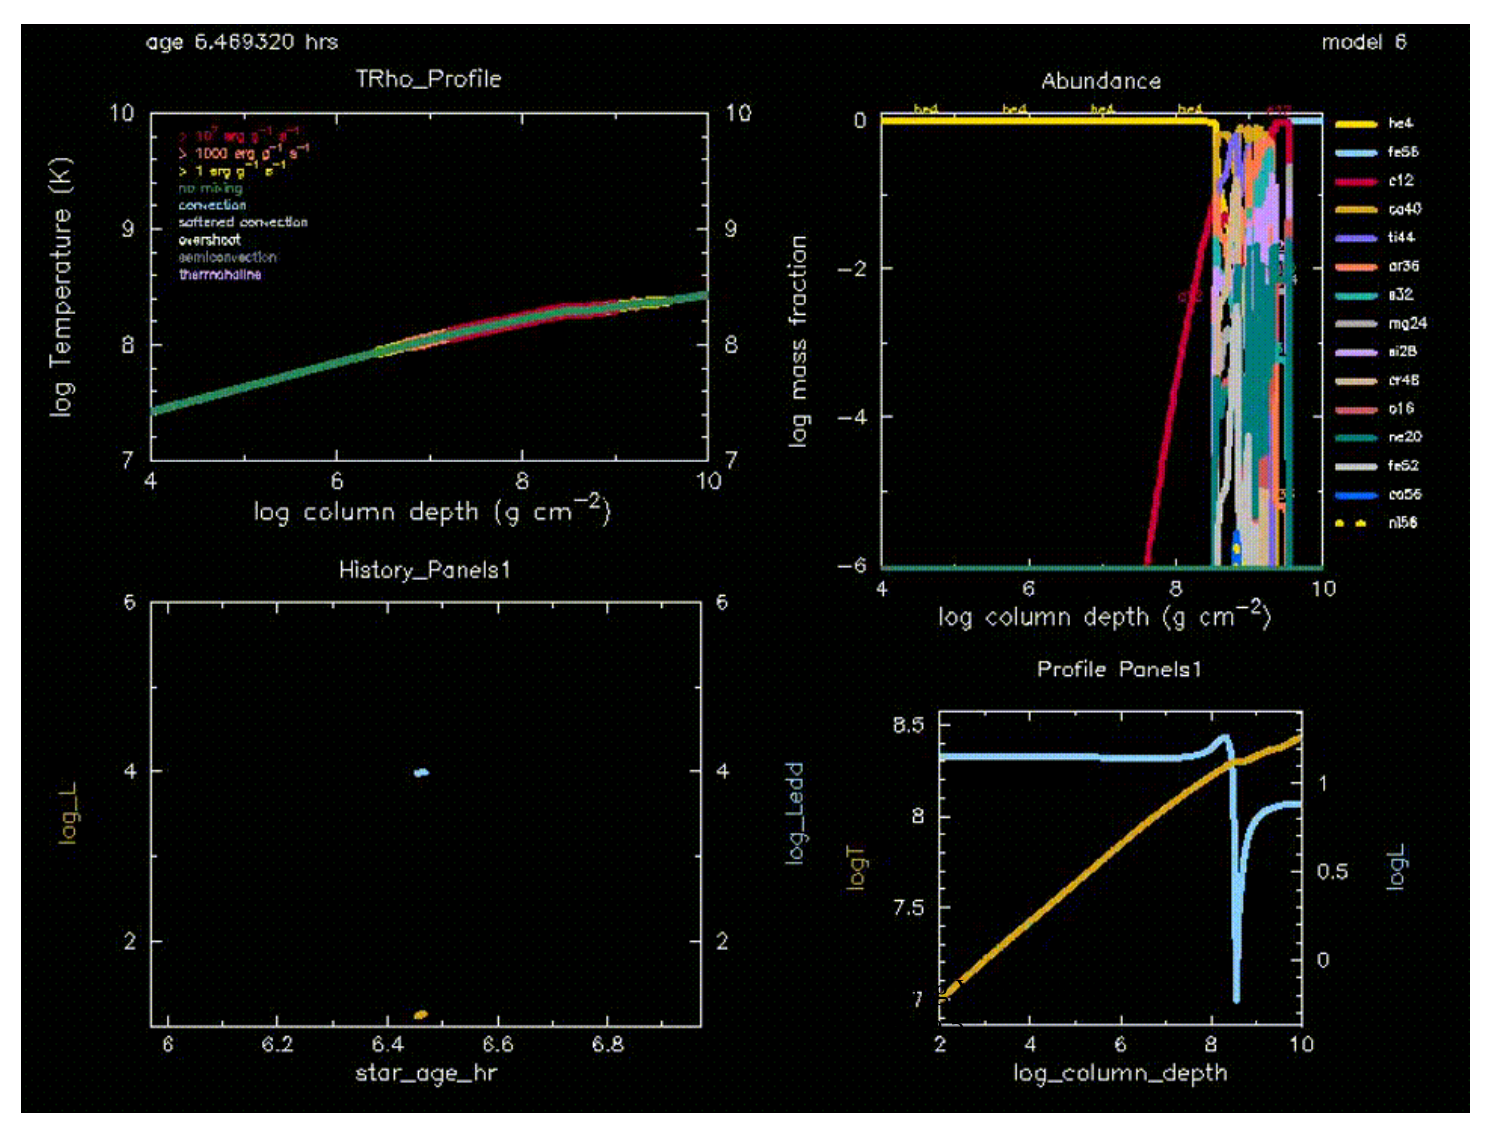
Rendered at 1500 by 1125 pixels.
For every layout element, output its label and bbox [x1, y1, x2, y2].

list [0, 24, 1500, 1113]
